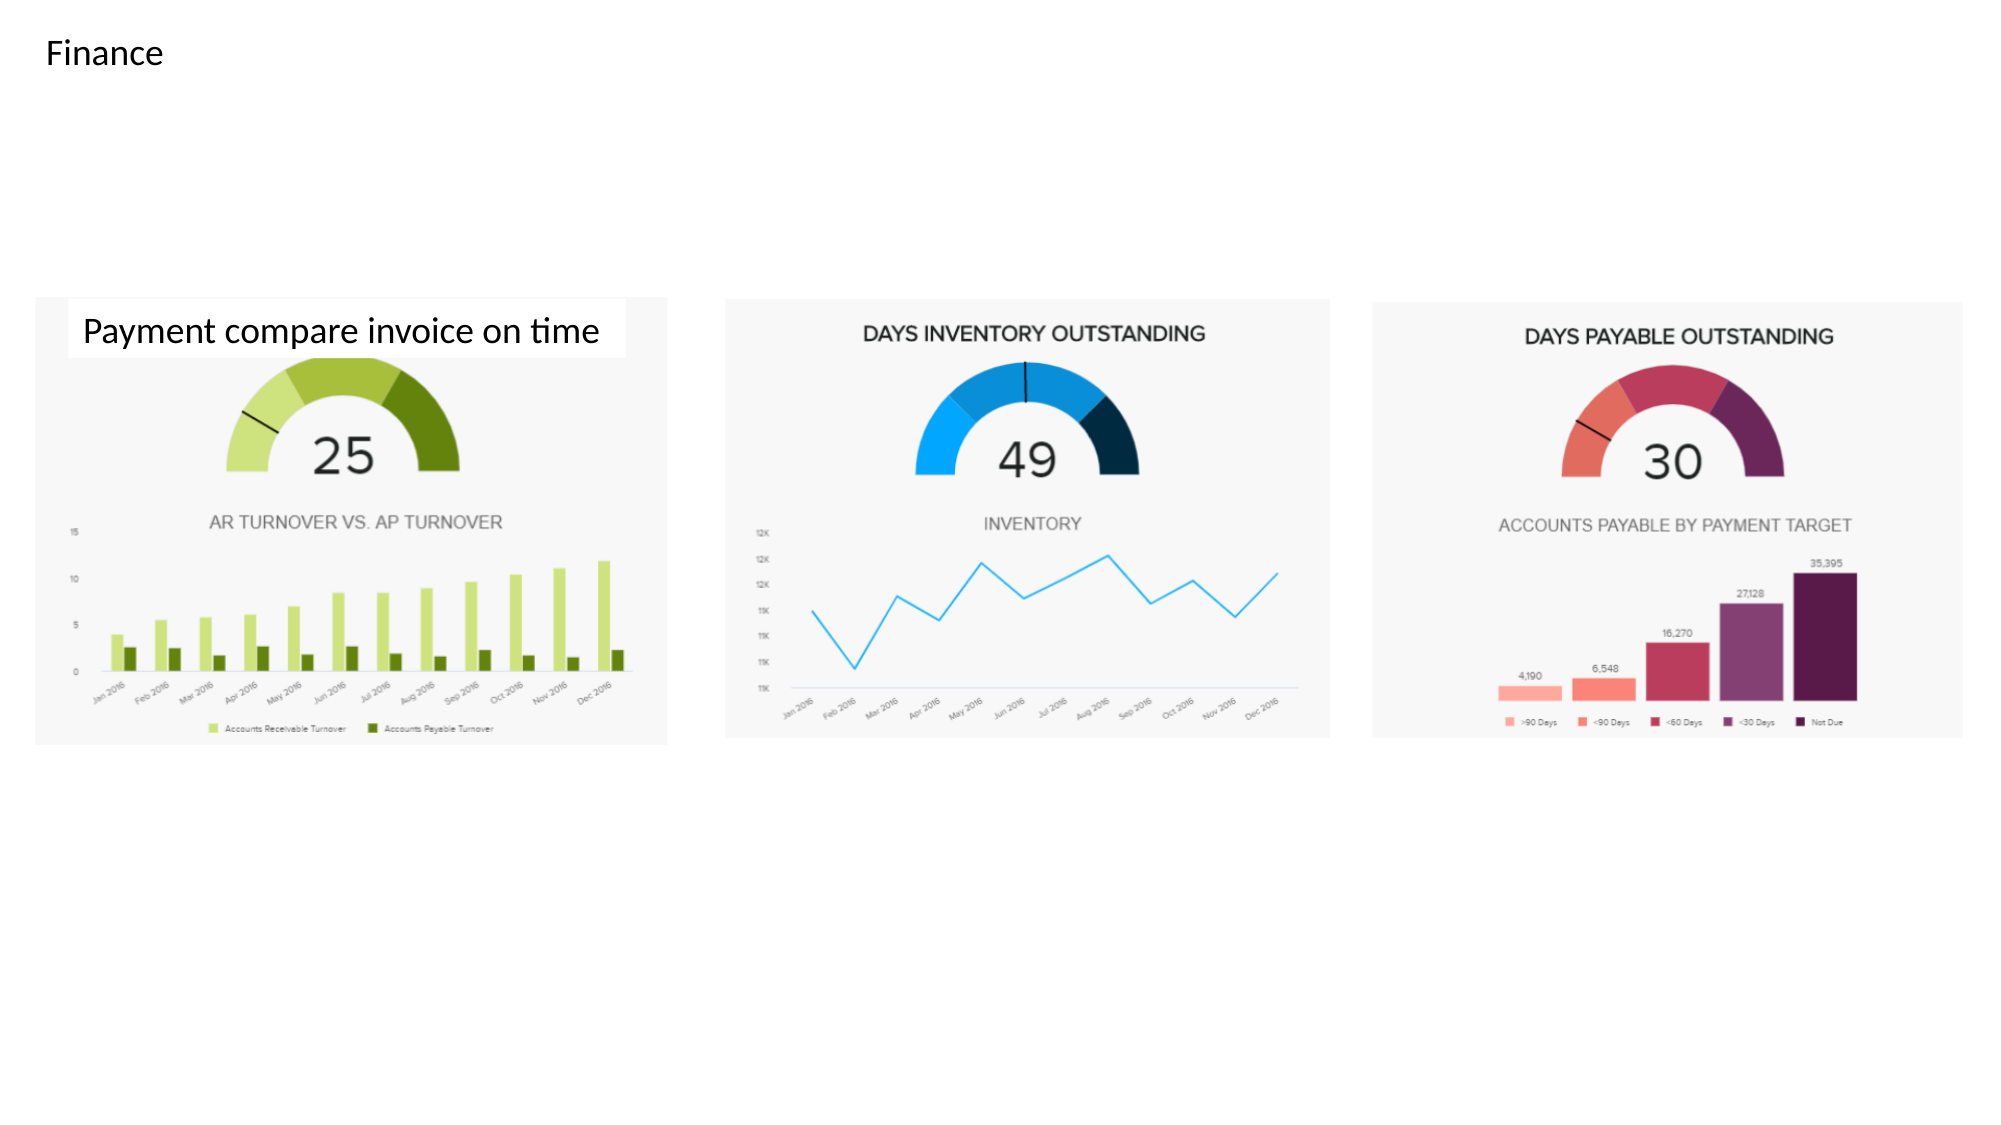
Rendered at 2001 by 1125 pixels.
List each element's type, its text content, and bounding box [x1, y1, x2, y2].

picture [721, 297, 1330, 745]
text_box Finance [31, 20, 365, 81]
picture [1369, 297, 1968, 743]
picture [31, 297, 670, 745]
